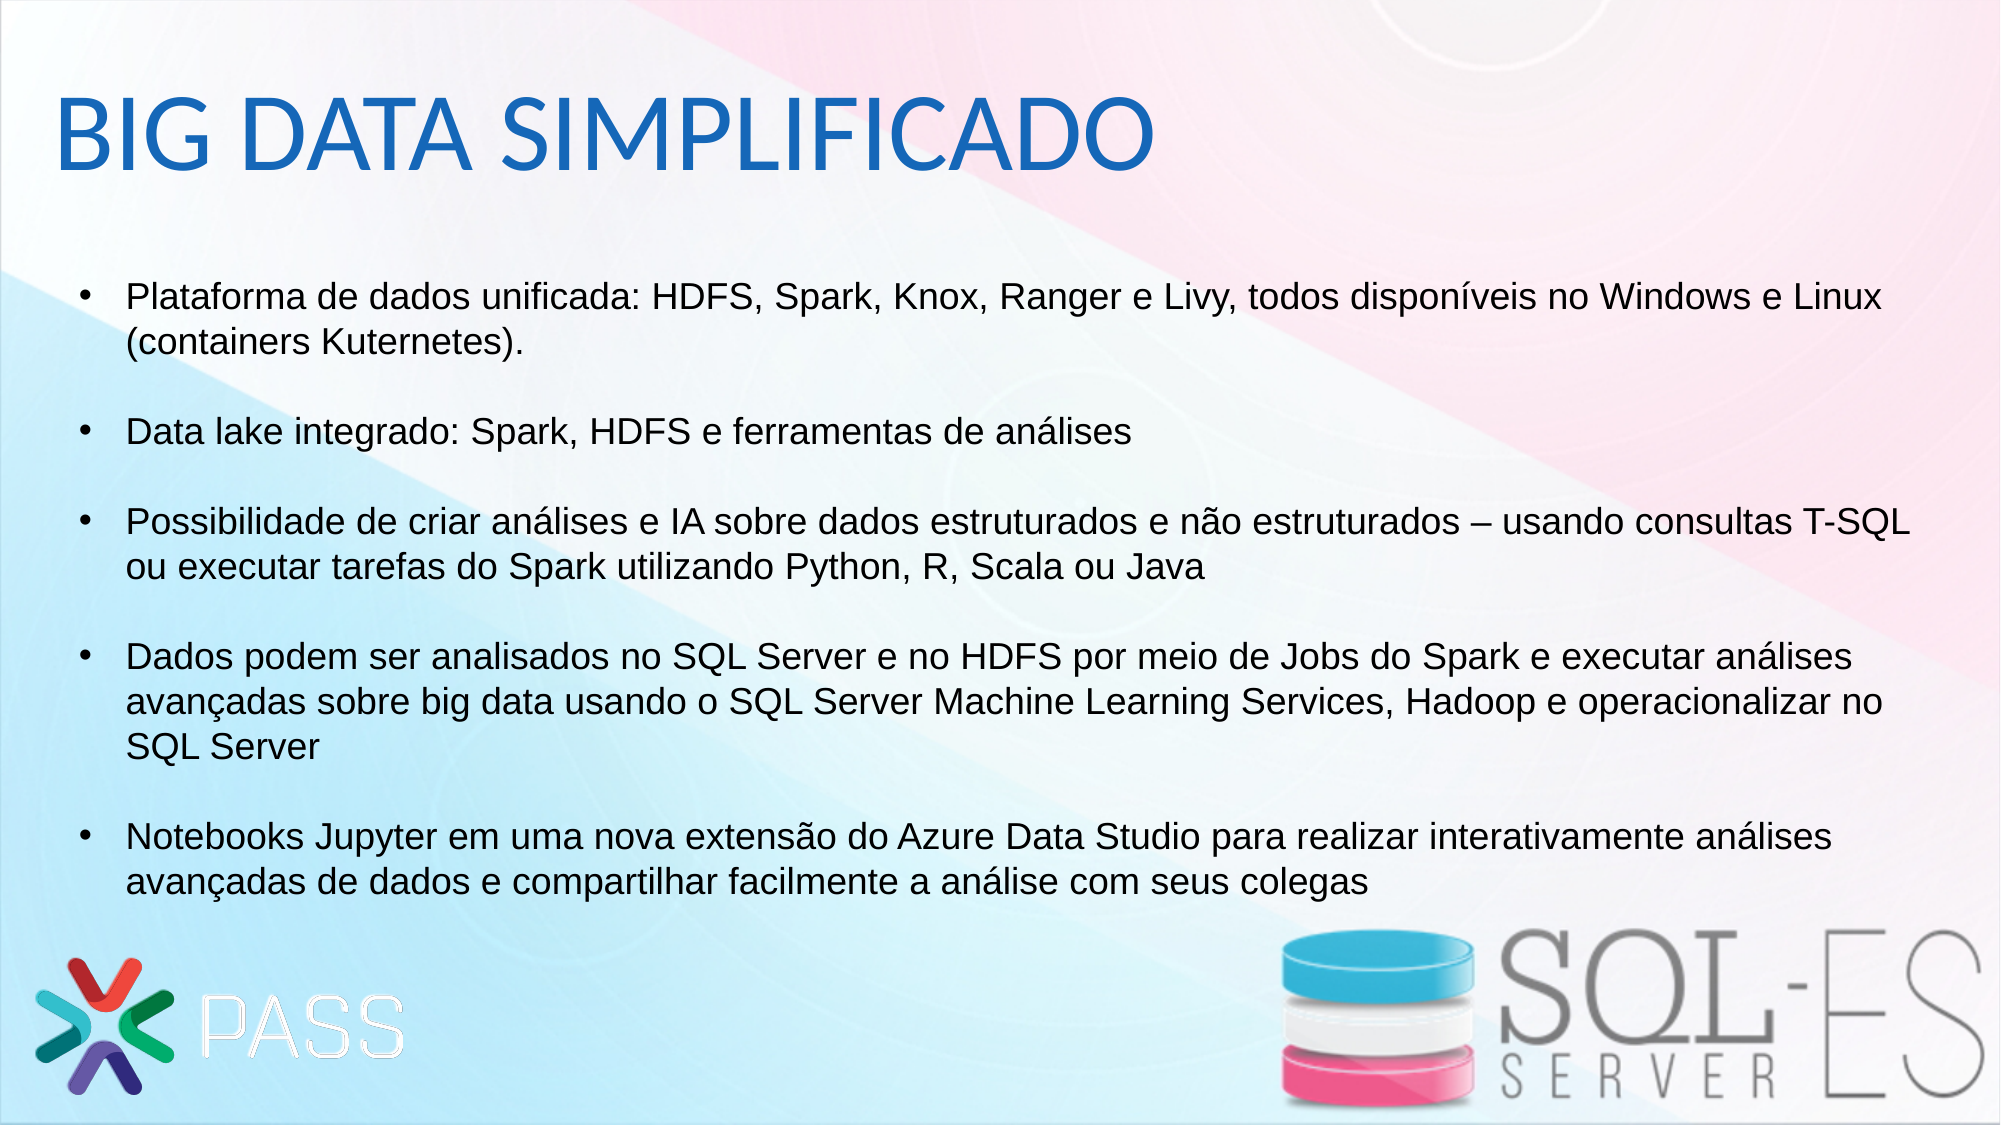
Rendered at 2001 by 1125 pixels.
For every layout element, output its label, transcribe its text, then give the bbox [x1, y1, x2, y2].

title BIG DATA SIMPLIFICADO [38, 66, 1411, 206]
picture [0, 0, 2001, 1125]
text_box Plataforma de dados unificada: HDFS, Spark, Knox, Ranger e Livy, todos disponíveis no Windows e Linux (containers Kuternetes). Data lake integrado: Spark, HDFS e ferramentas de análises Possibilidade de criar análises e IA sobre dados estruturados e não estruturados – usando consultas T-SQL ou executar tarefas do Spark utilizando Python, R, Scala ou Java Dados podem ser analisados no SQL Server e no HDFS por meio de Jobs do Spark e executar análises avançadas sobre big data usando o SQL Server Machine Learning Services, Hadoop e operacionalizar no SQL Server Notebooks Jupyter em uma nova extensão do Azure Data Studio para realizar interativamente análises avançadas de dados e compartilhar facilmente a análise com seus colegas [64, 264, 1945, 910]
